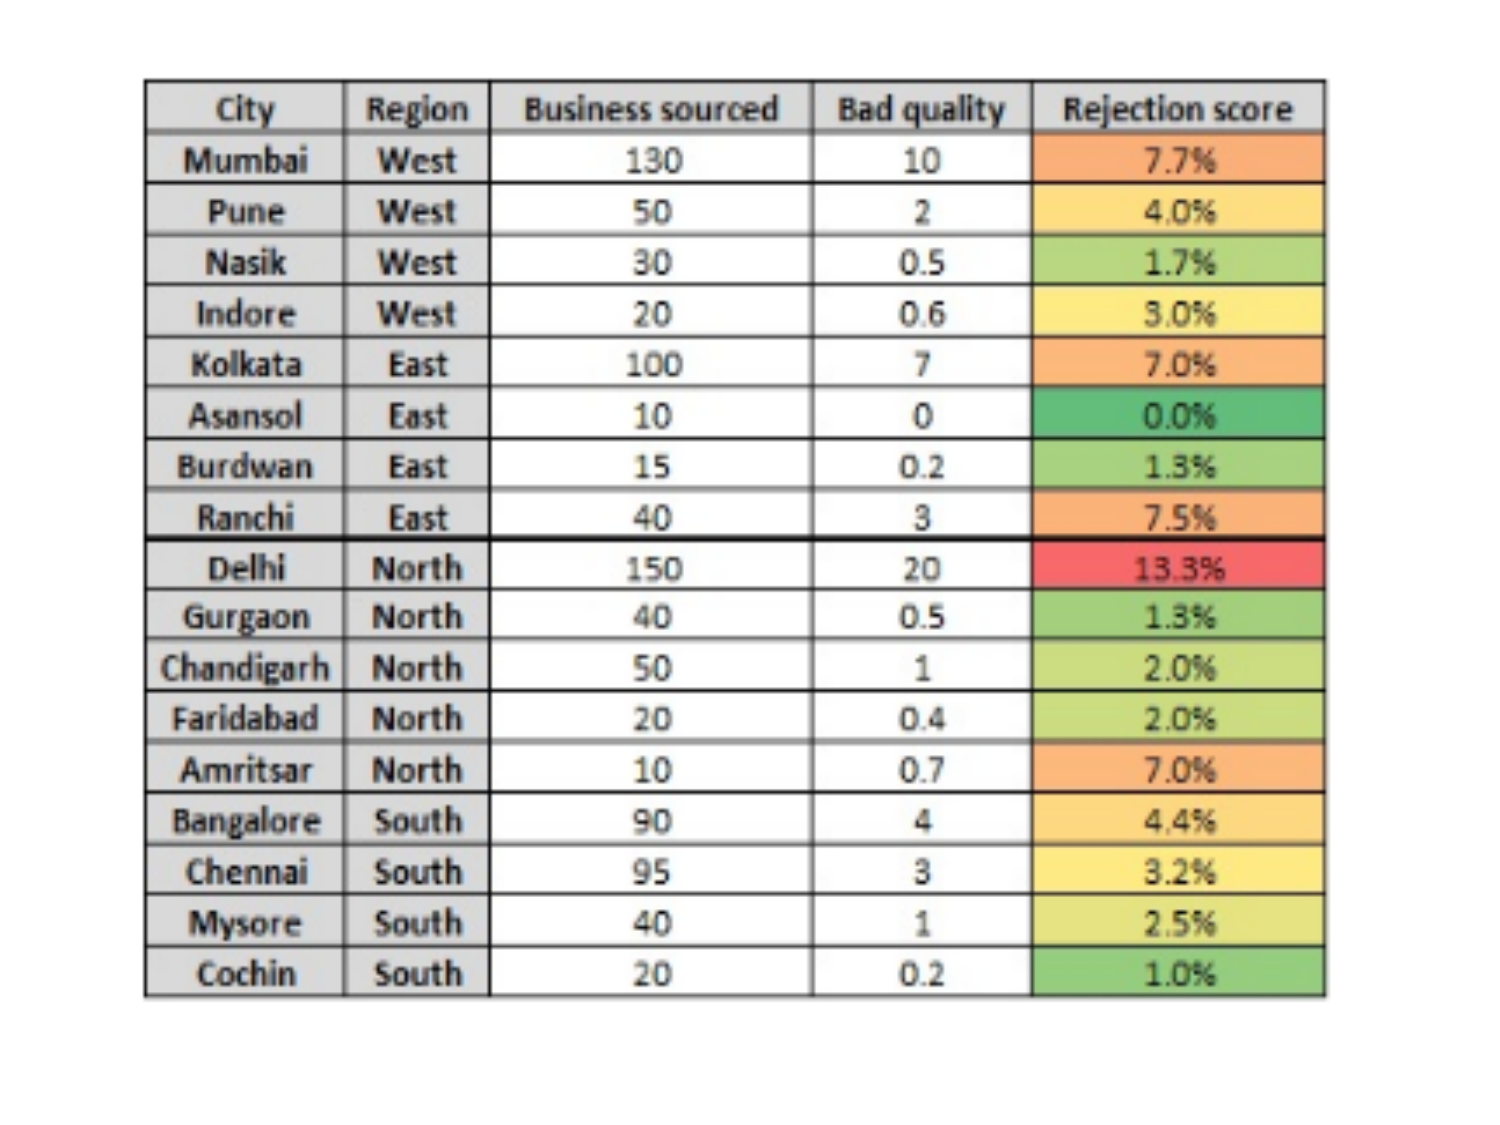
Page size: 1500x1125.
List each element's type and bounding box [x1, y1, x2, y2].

list [58, 58, 1442, 1055]
